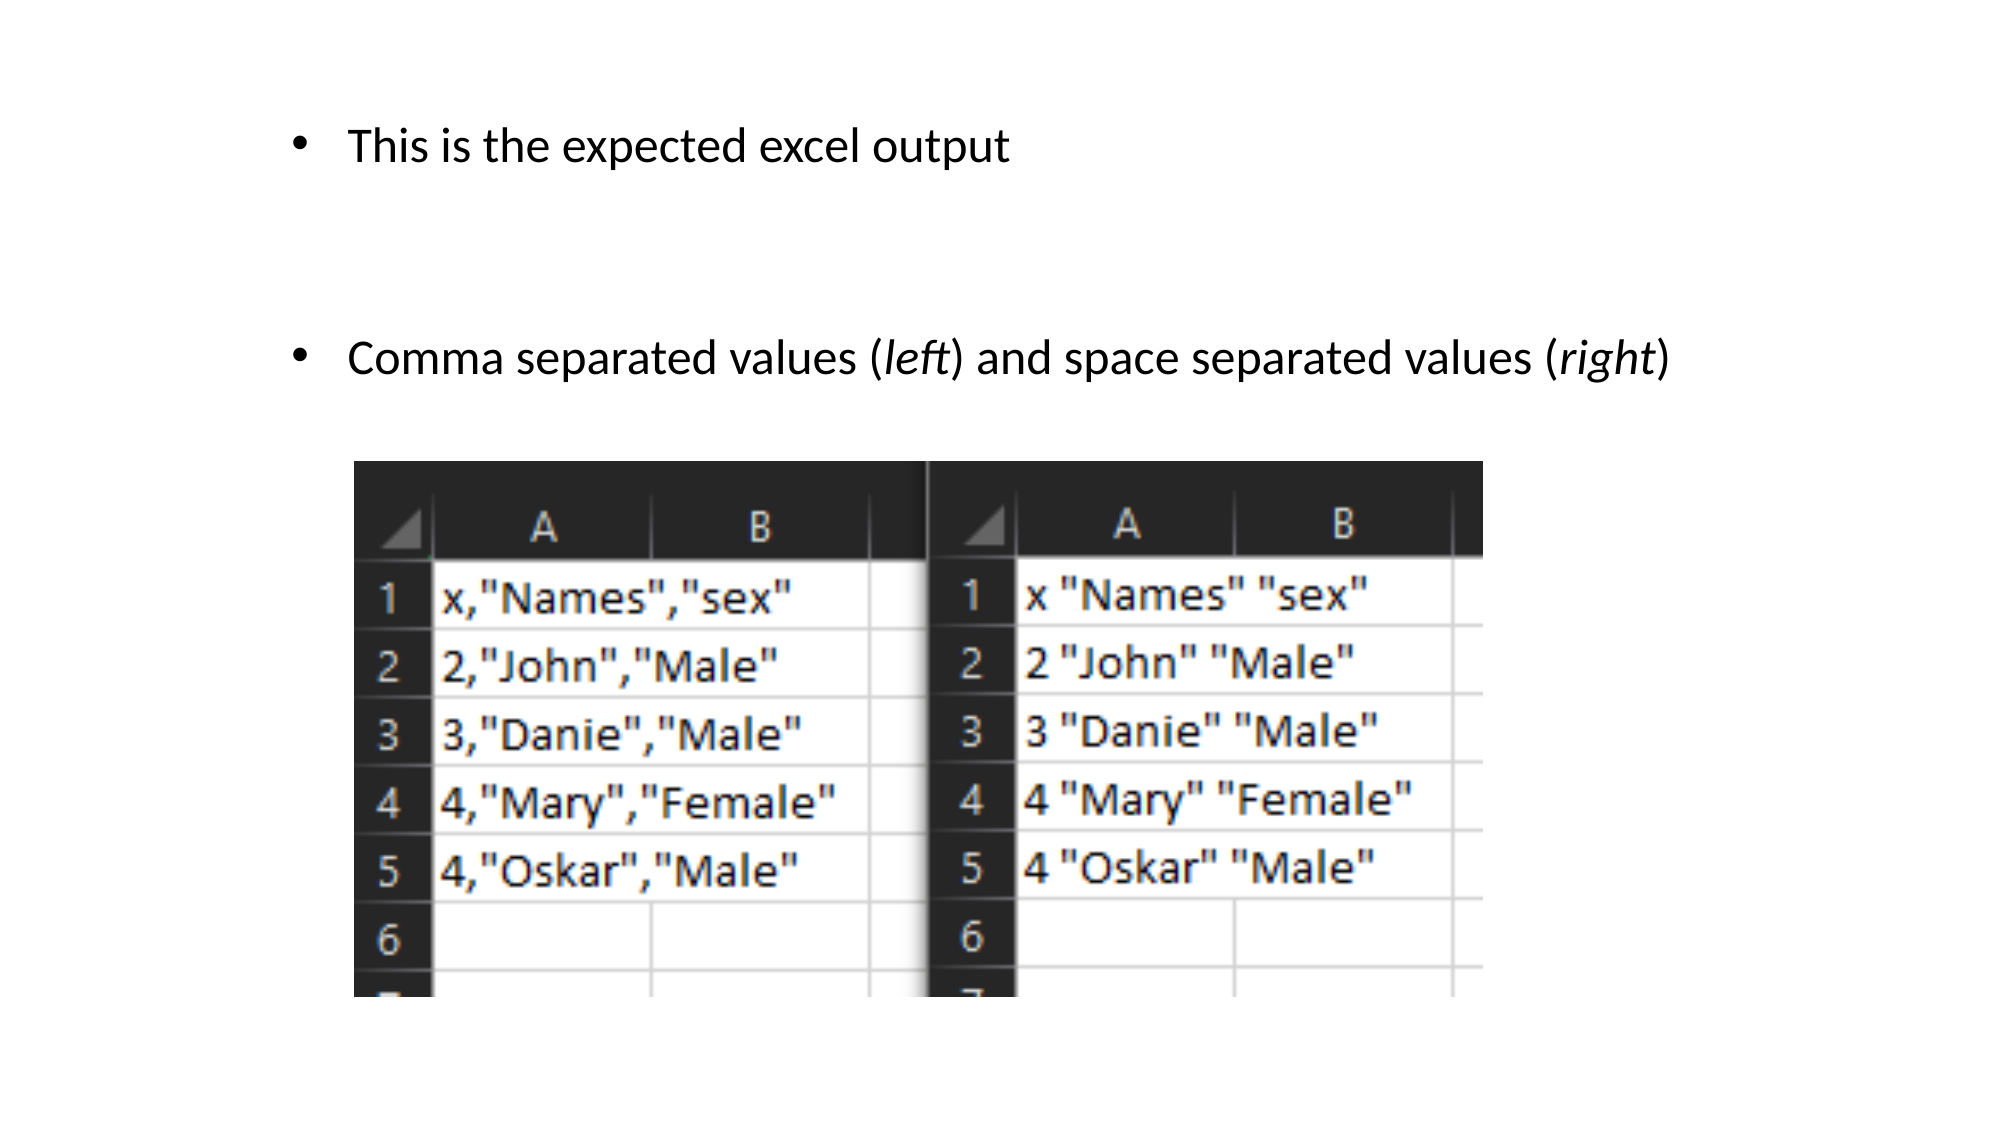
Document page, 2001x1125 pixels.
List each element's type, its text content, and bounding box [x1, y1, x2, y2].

picture [354, 461, 1483, 998]
text_box This is the expected excel output Comma separated values (left) and space separated values (right) [276, 99, 1724, 392]
